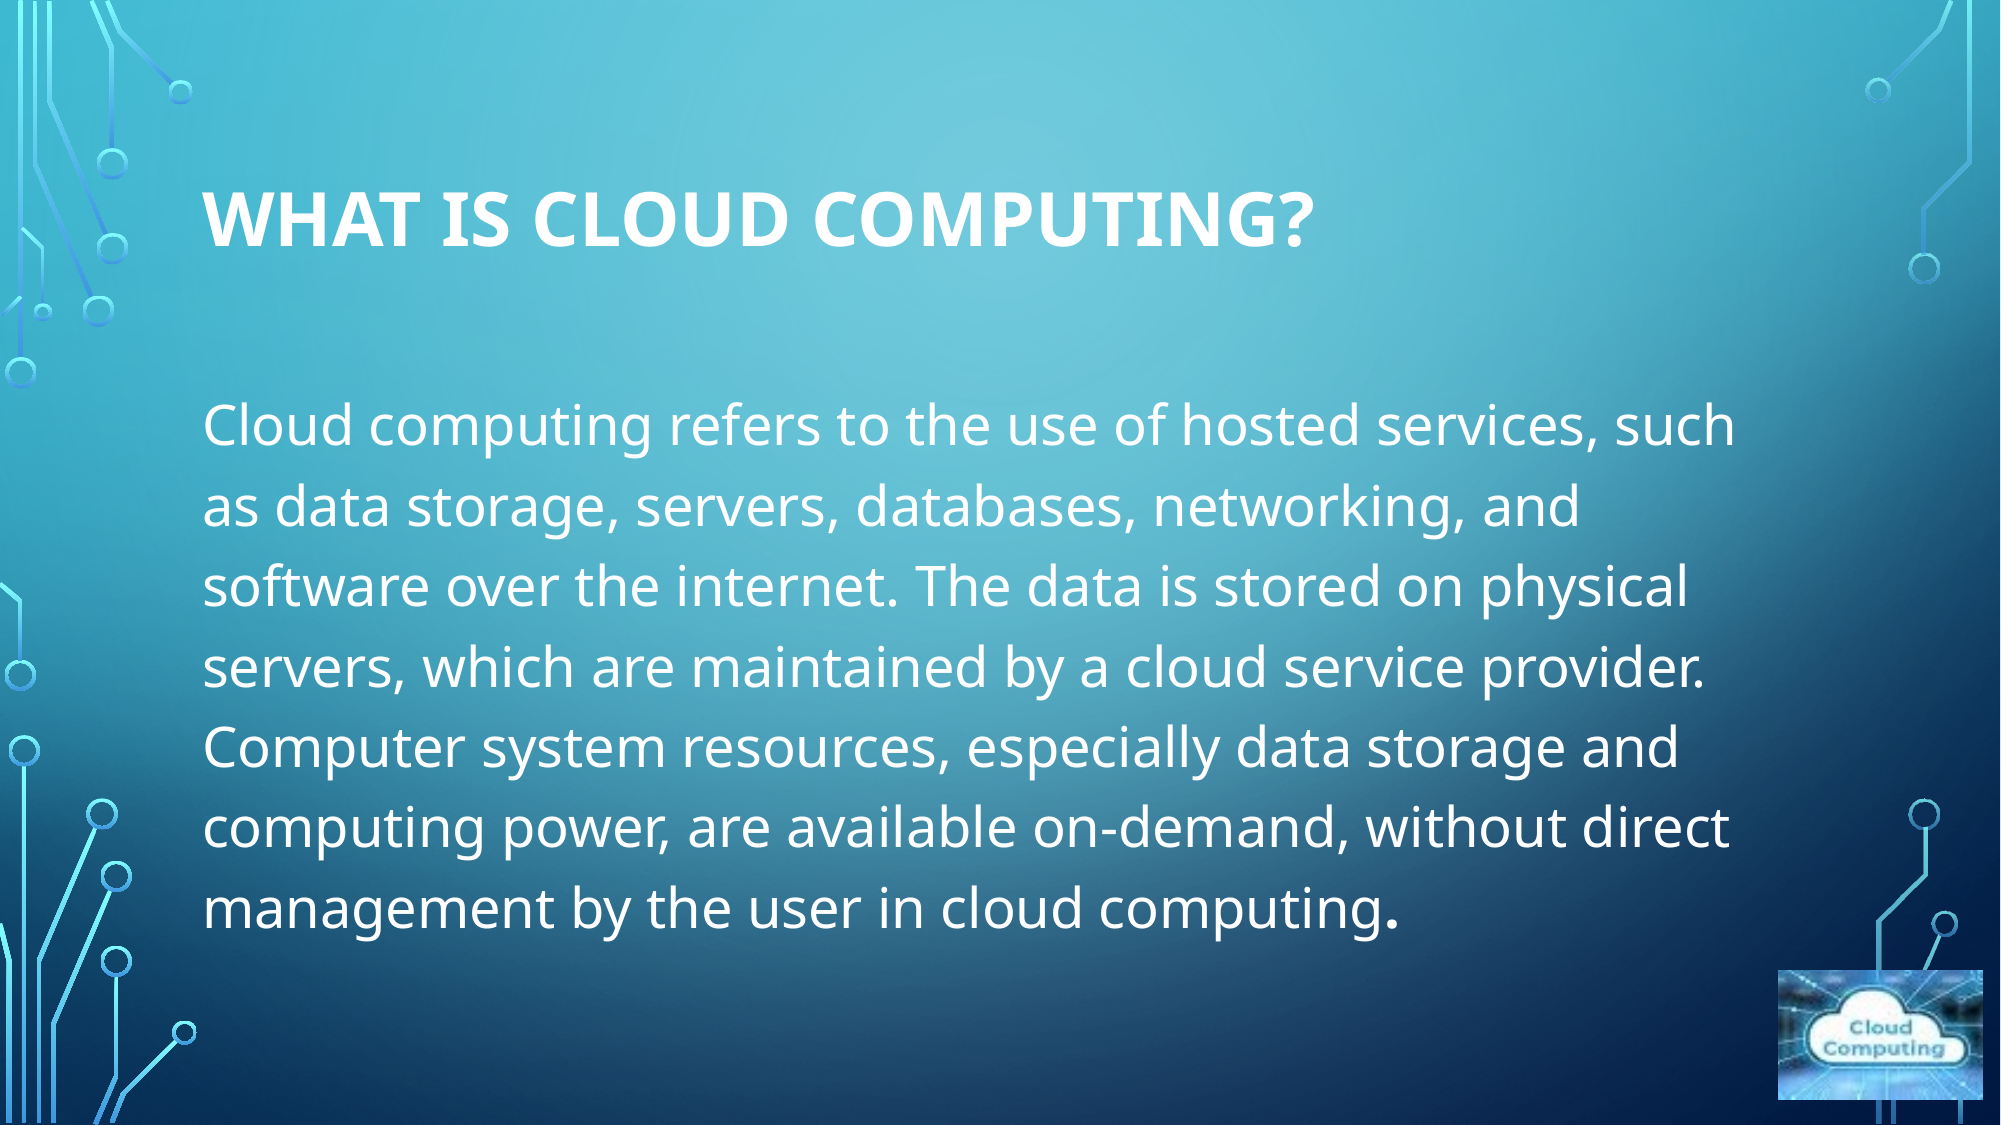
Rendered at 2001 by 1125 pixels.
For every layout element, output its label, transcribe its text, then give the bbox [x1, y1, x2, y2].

picture [1777, 970, 1983, 1101]
list Cloud computing refers to the use of hosted services, such as data storage, servers, databases, networking, and software over the internet. The data is stored on physical servers, which are maintained by a cloud service provider. Computer system resources, especially data storage and computing power, are available on-demand, without direct management by the user in cloud computing. [187, 369, 1813, 950]
title What Is Cloud Computing? [187, 101, 1813, 344]
